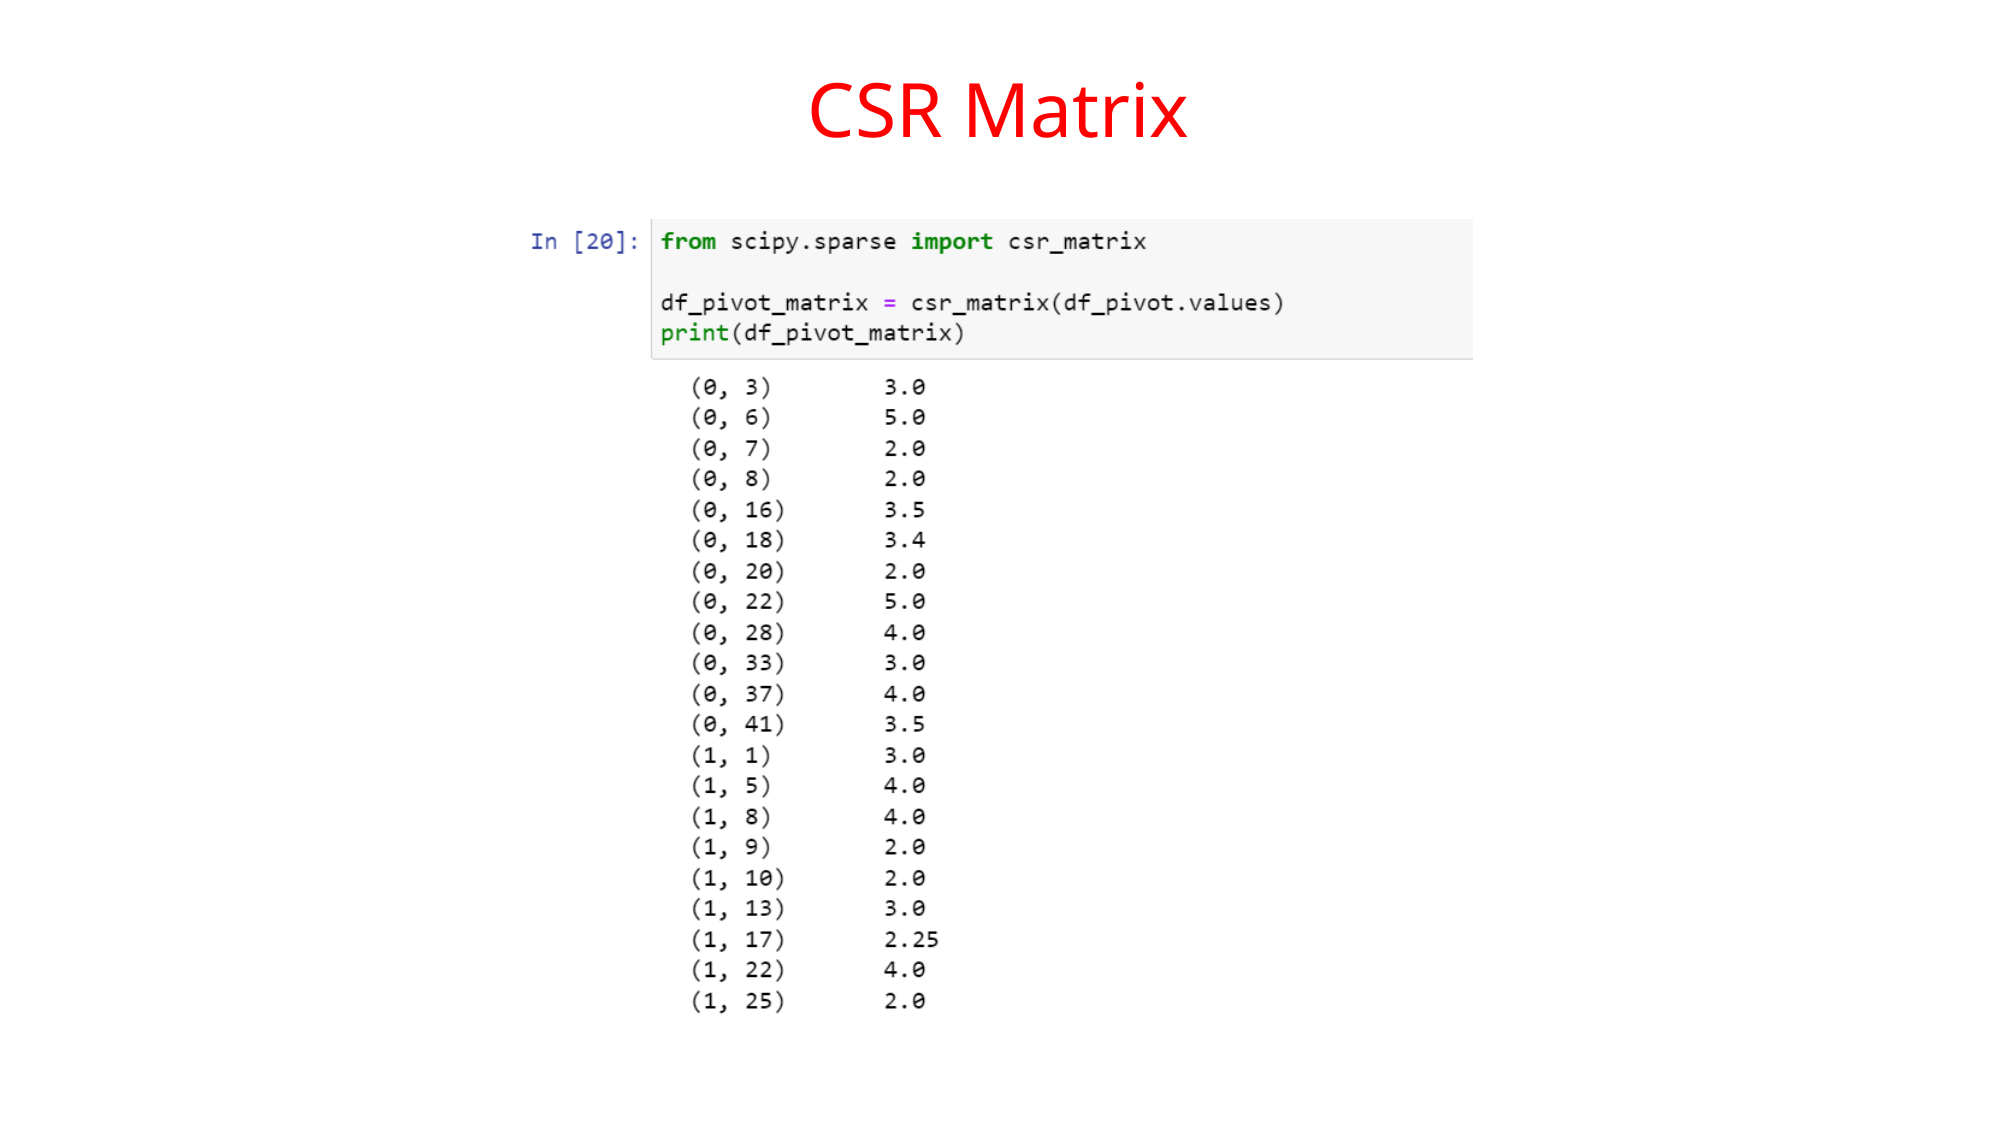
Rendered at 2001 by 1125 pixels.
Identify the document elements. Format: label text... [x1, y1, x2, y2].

picture [456, 219, 1473, 1018]
title CSR Matrix [136, 80, 1862, 161]
